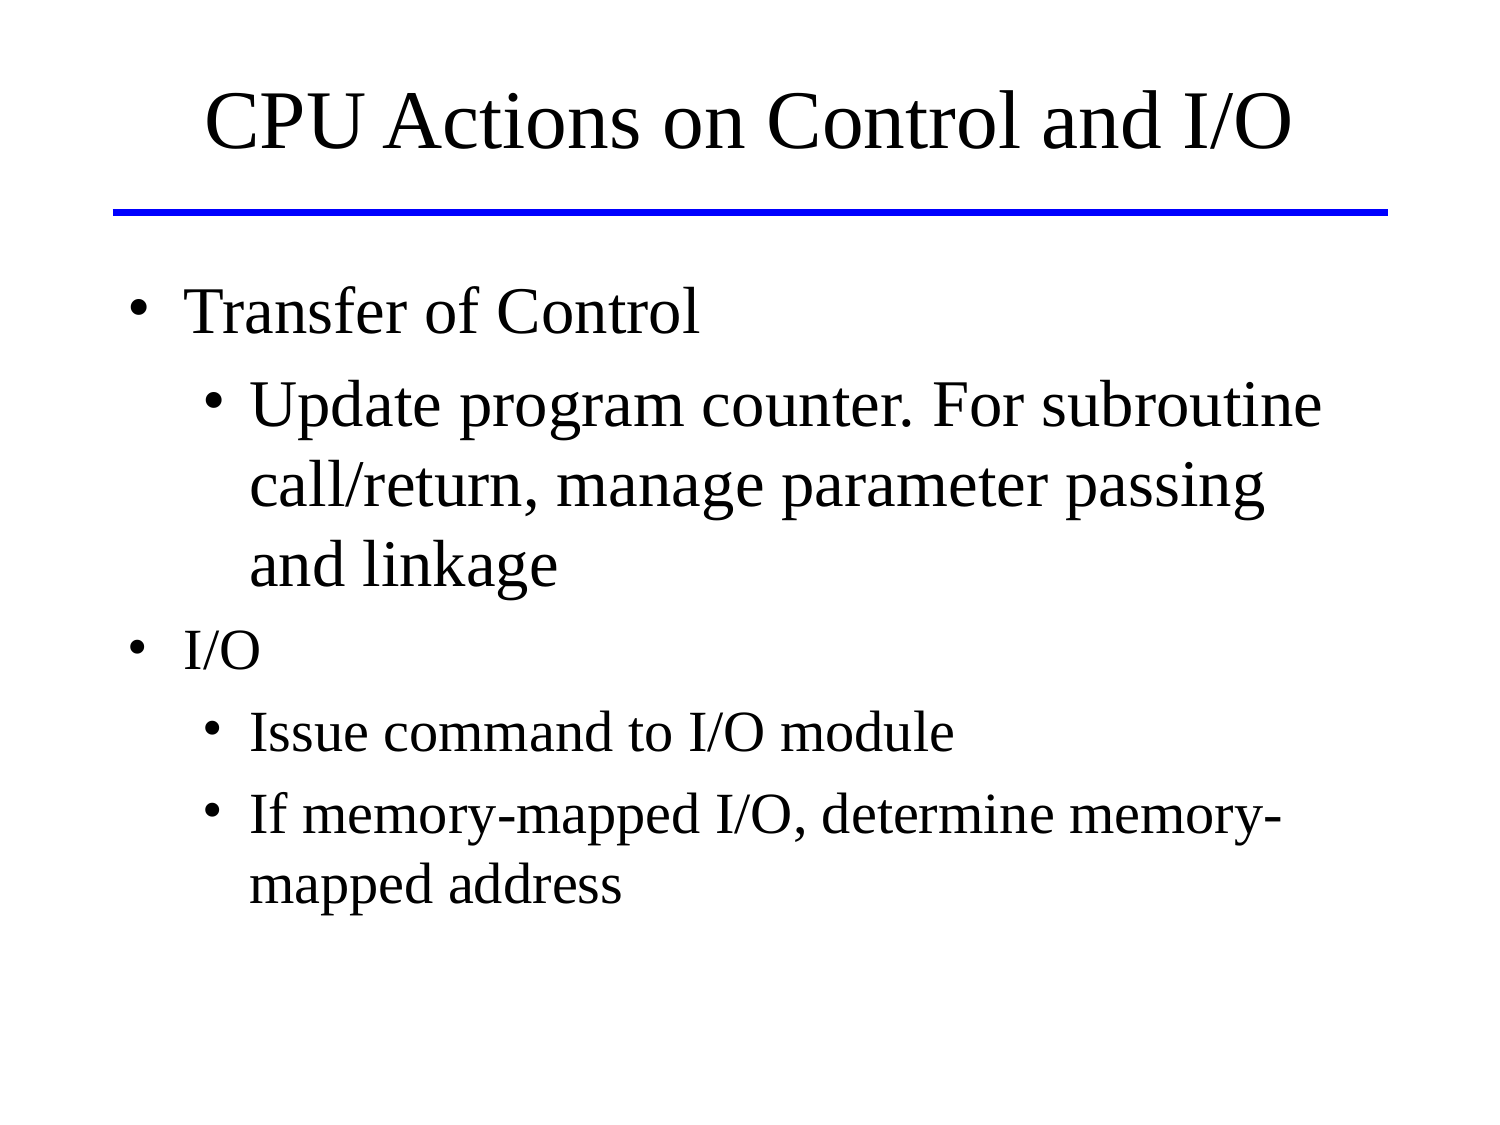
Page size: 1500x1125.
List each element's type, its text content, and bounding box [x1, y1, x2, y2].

text_box Transfer of Control Update program counter. For subroutine call/return, manage parameter passing and linkage I/O Issue command to I/O module If memory-mapped I/O, determine memory-mapped address [112, 259, 1388, 935]
text_box CPU Actions on Control and I/O [112, 21, 1388, 210]
